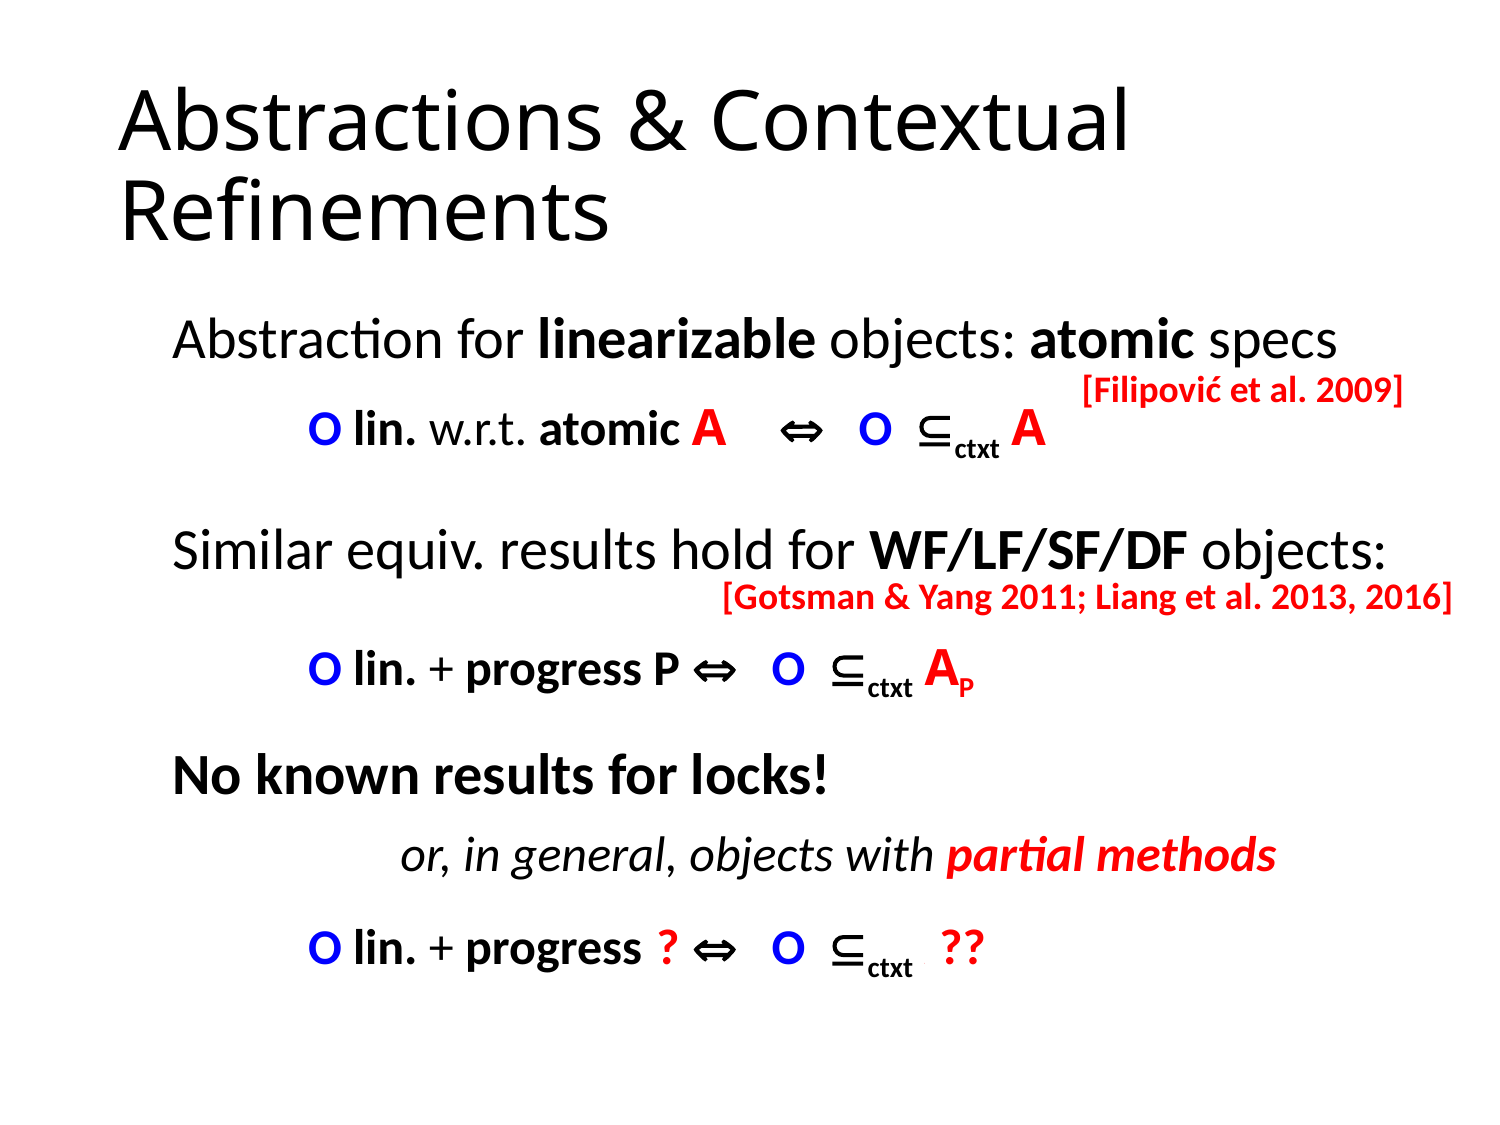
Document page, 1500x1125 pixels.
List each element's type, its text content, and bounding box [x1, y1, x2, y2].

text_box No known results for locks! [157, 728, 1013, 814]
text_box O lin. w.r.t. atomic A  O ctxt A [293, 388, 1181, 472]
text_box [Gotsman & Yang 2011; Liang et al. 2013, 2016] [707, 564, 1476, 625]
text_box O lin. + progress P  O ctxt AP [293, 907, 1271, 991]
text_box O lin. + progress P  O ctxt AP [293, 627, 1181, 711]
text_box Abstraction for linearizable objects: atomic specs [157, 292, 1395, 378]
text_box [Filipović et al. 2009] [1066, 357, 1420, 418]
text_box ? [641, 907, 692, 983]
text_box ?? [924, 907, 1002, 983]
title Abstractions & Contextual Refinements [103, 59, 1462, 278]
text_box or, in general, objects with partial methods [346, 814, 1292, 889]
text_box Similar equiv. results hold for WF/LF/SF/DF objects: [157, 503, 1436, 589]
